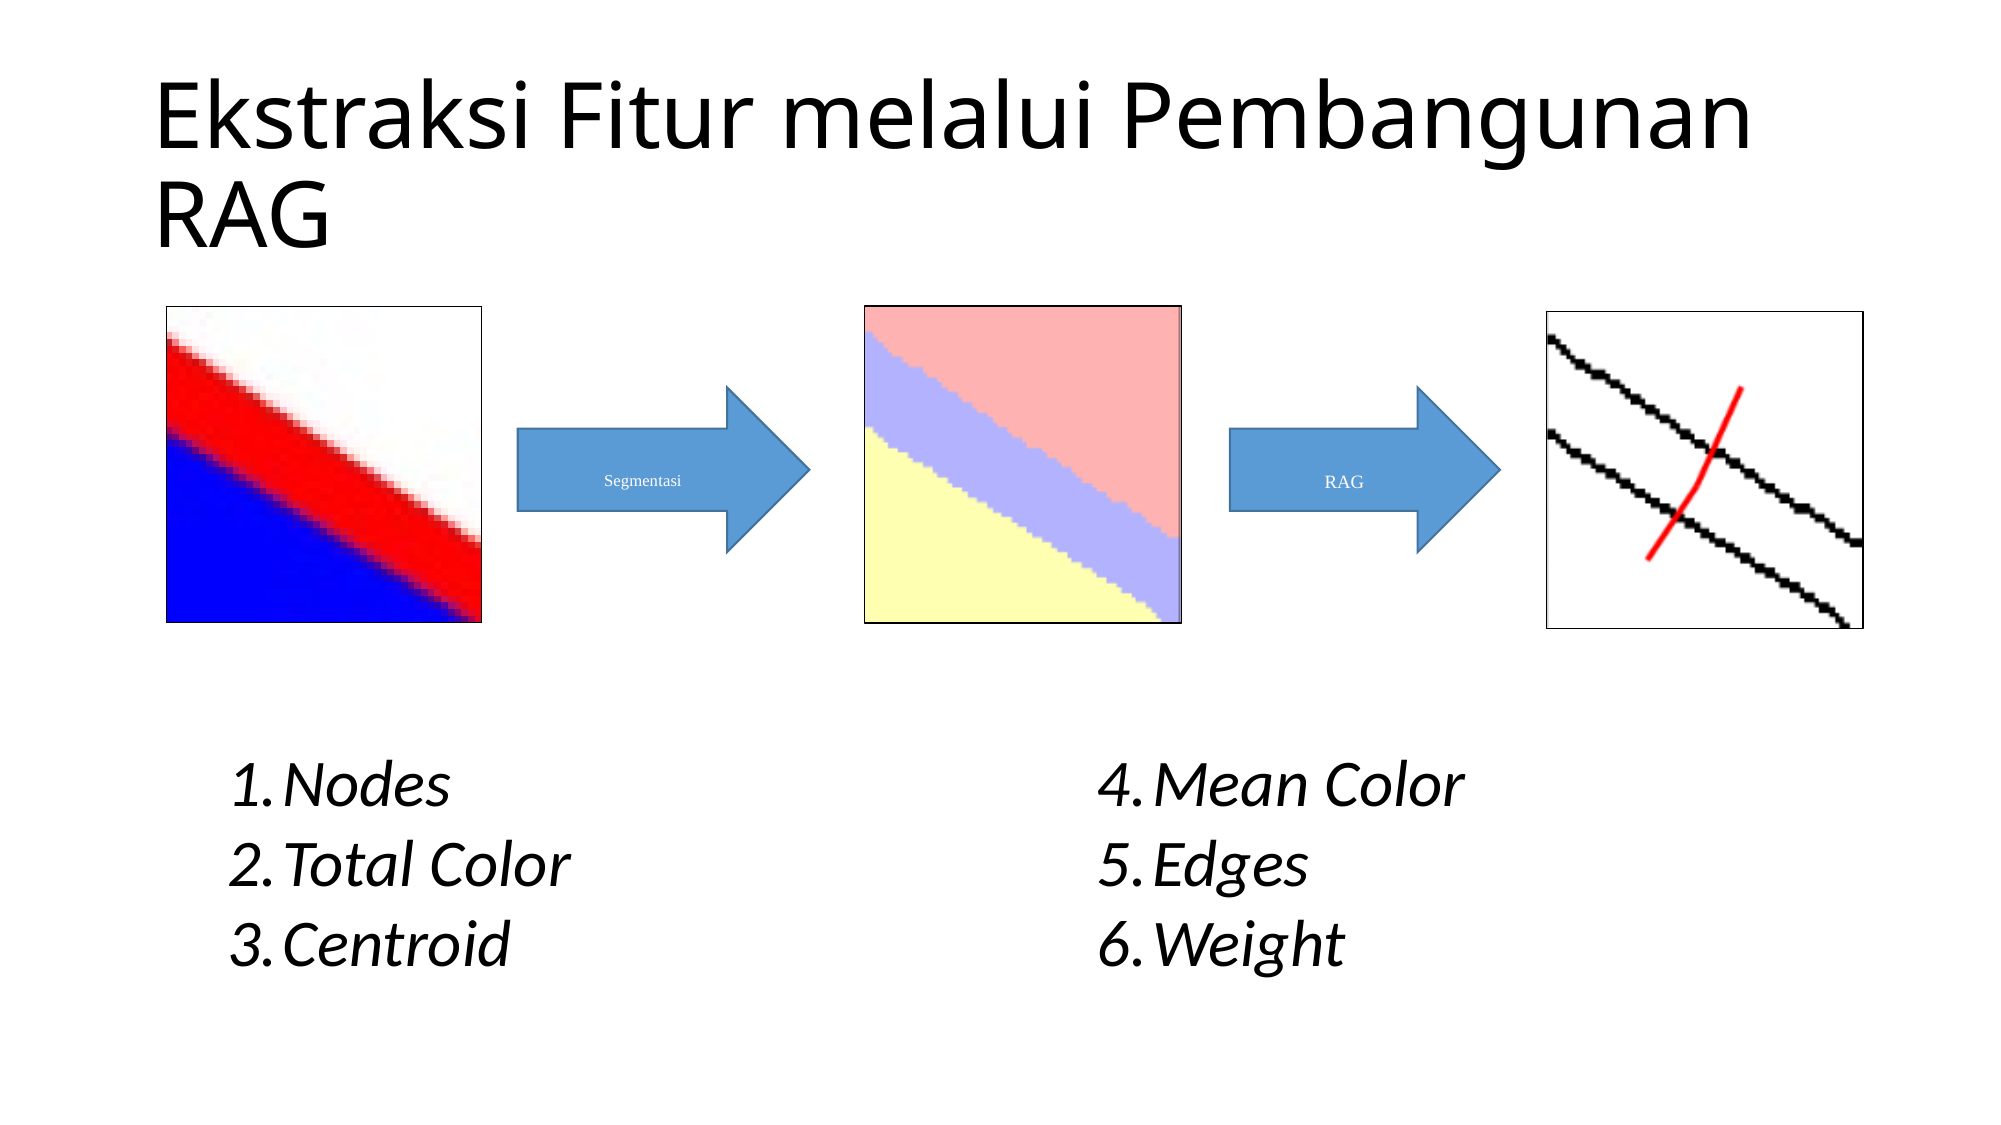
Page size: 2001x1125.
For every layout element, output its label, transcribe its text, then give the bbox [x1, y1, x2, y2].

text_box Nodes Total Color Centroid Mean Color Edges Weight [137, 732, 1907, 1034]
title Ekstraksi Fitur melalui Pembangunan RAG [137, 59, 1863, 278]
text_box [165, 306, 1863, 628]
